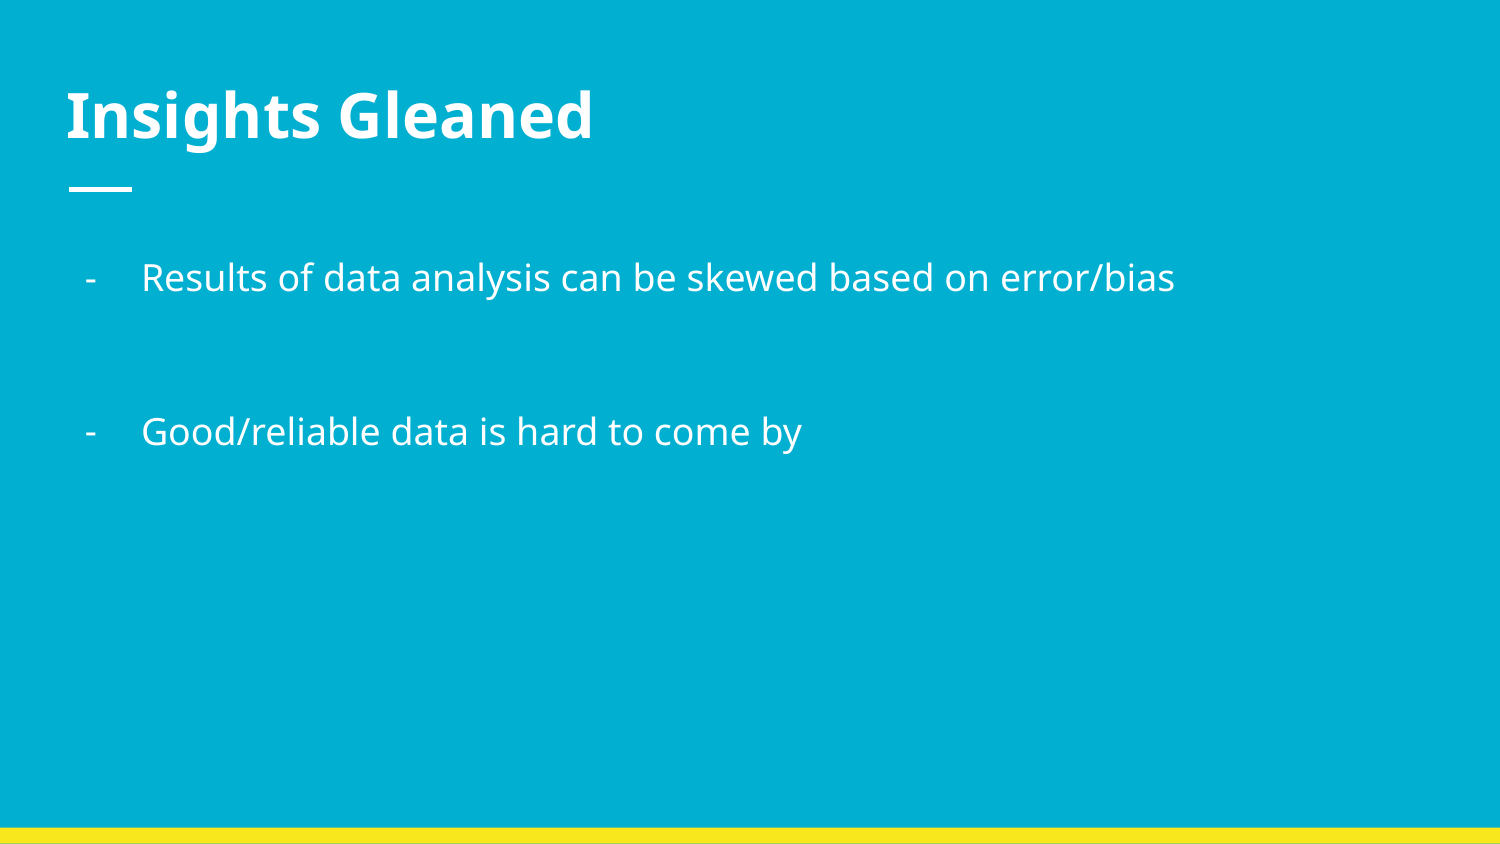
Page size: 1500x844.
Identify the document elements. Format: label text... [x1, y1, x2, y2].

title Insights Gleaned [51, 61, 1449, 167]
list Results of data analysis can be skewed based on error/bias Good/reliable data is hard to come by [51, 232, 1449, 750]
